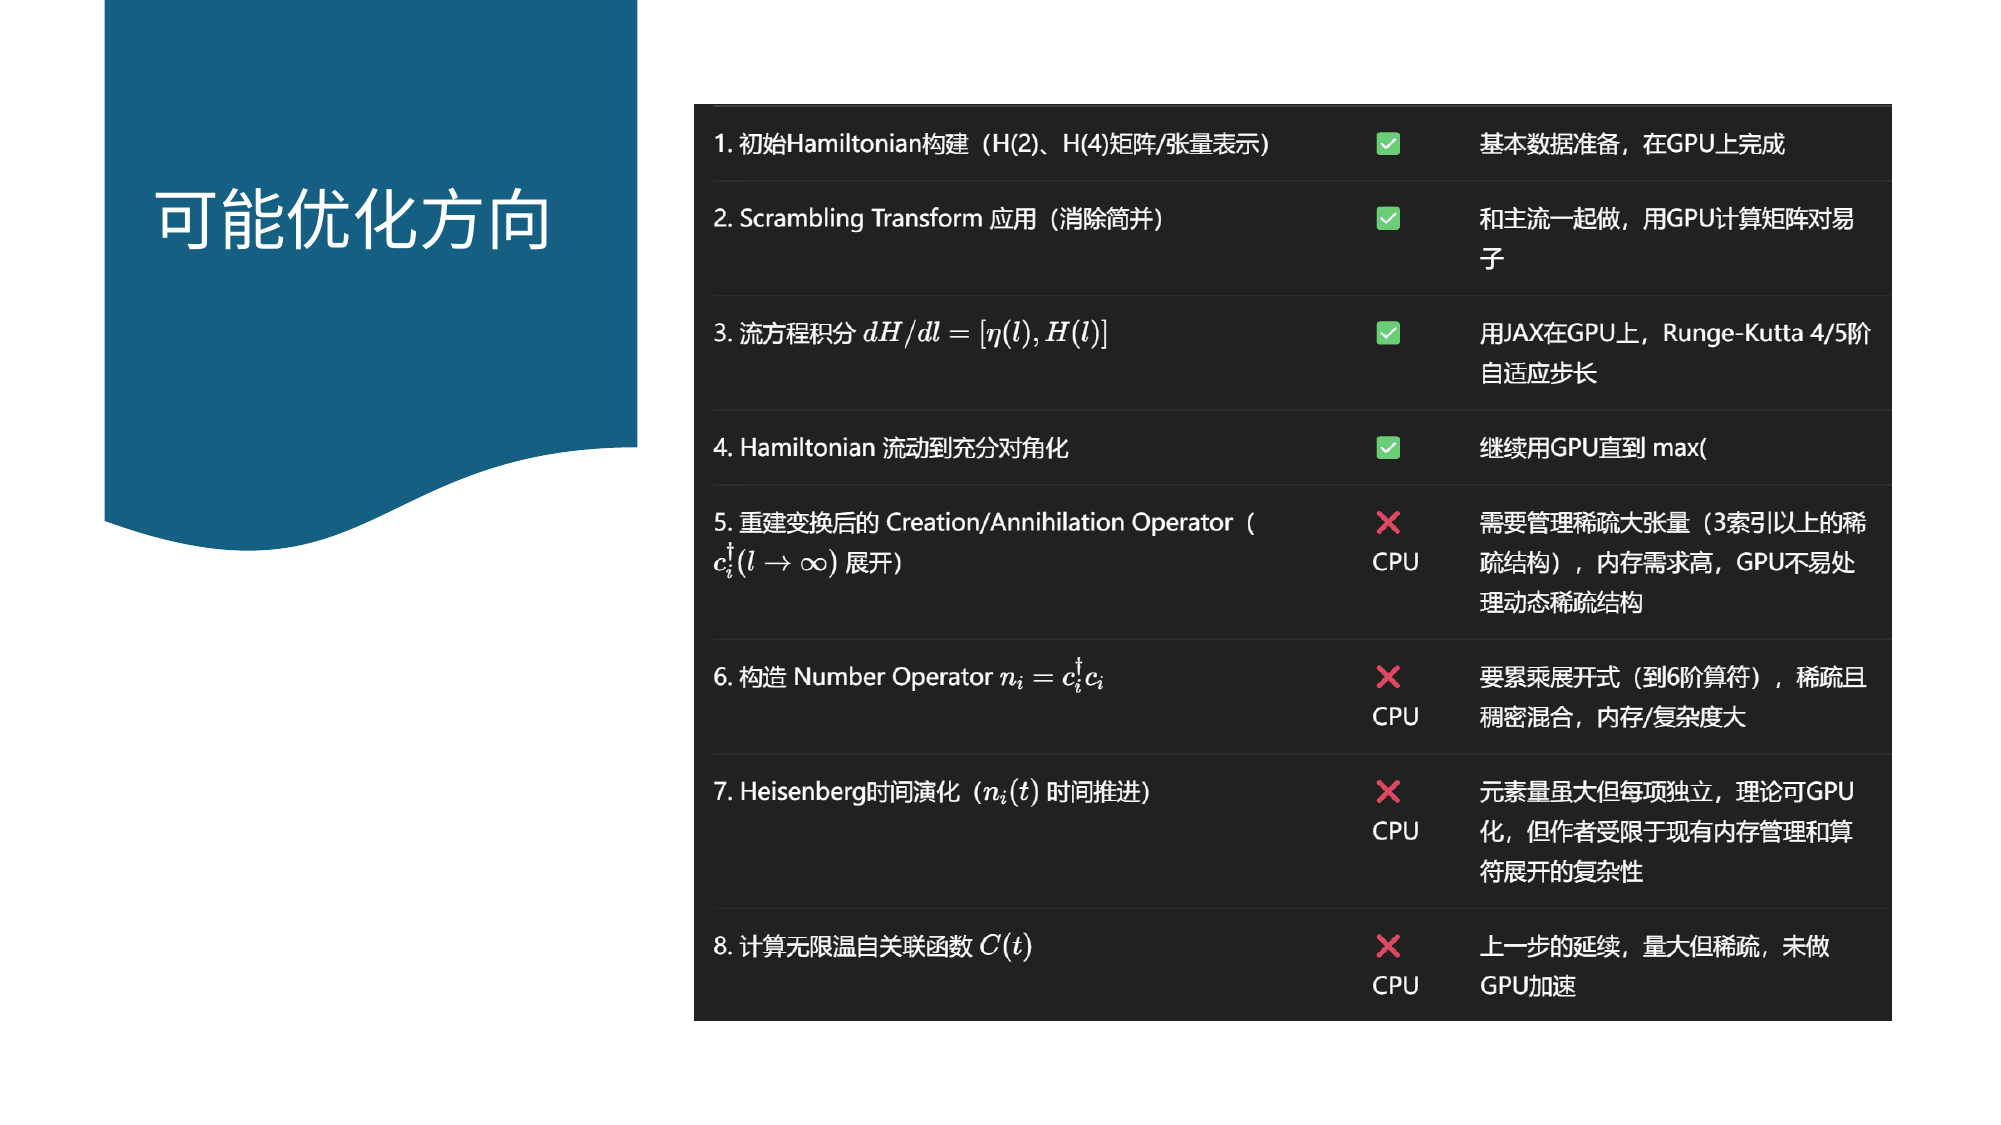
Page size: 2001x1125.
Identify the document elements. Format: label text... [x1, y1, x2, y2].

text_box [103, 0, 640, 553]
title 可能优化方向 [137, 28, 604, 417]
picture [694, 104, 1892, 1021]
